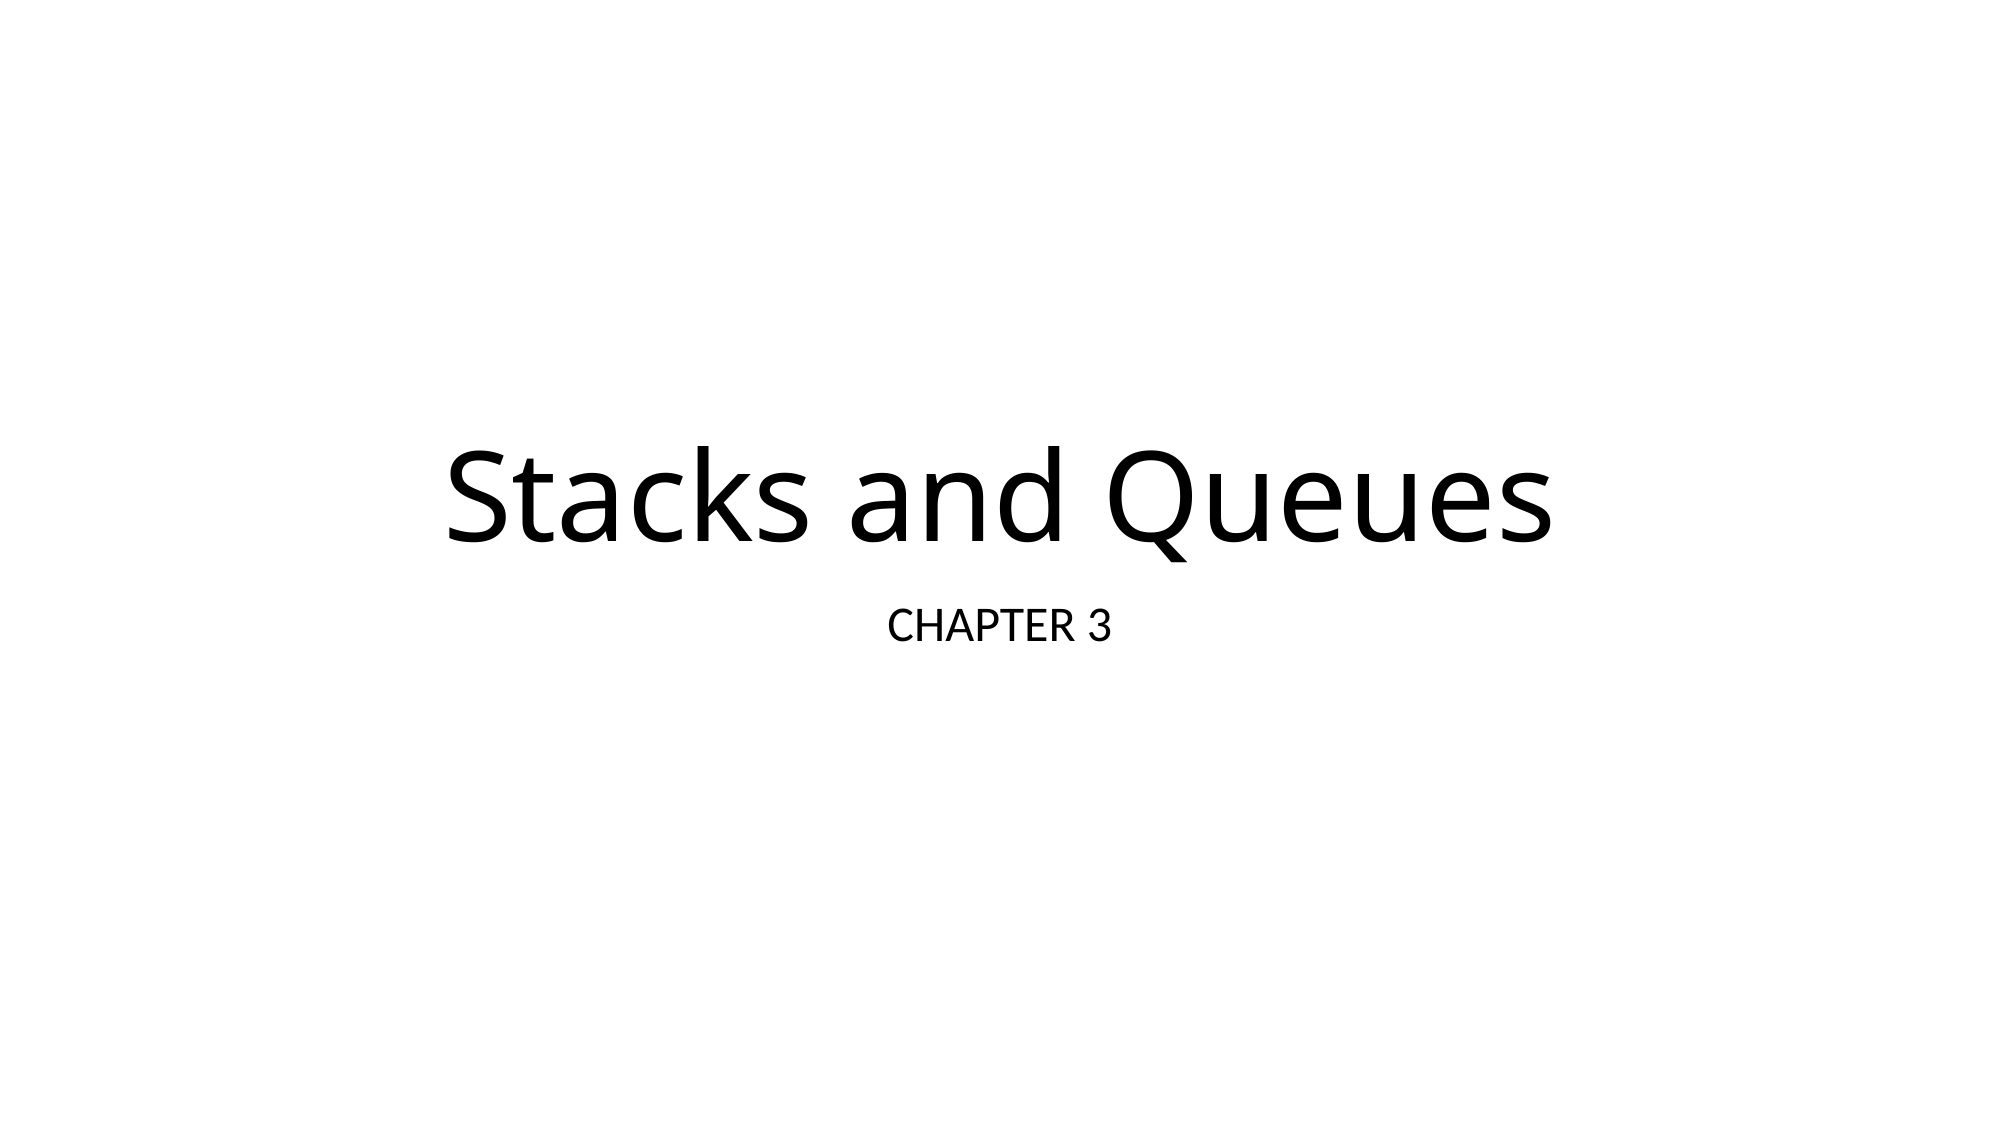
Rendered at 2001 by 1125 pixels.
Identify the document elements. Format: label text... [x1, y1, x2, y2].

subtitle CHAPTER 3 [249, 590, 1750, 863]
title Stacks and Queues [249, 184, 1750, 576]
